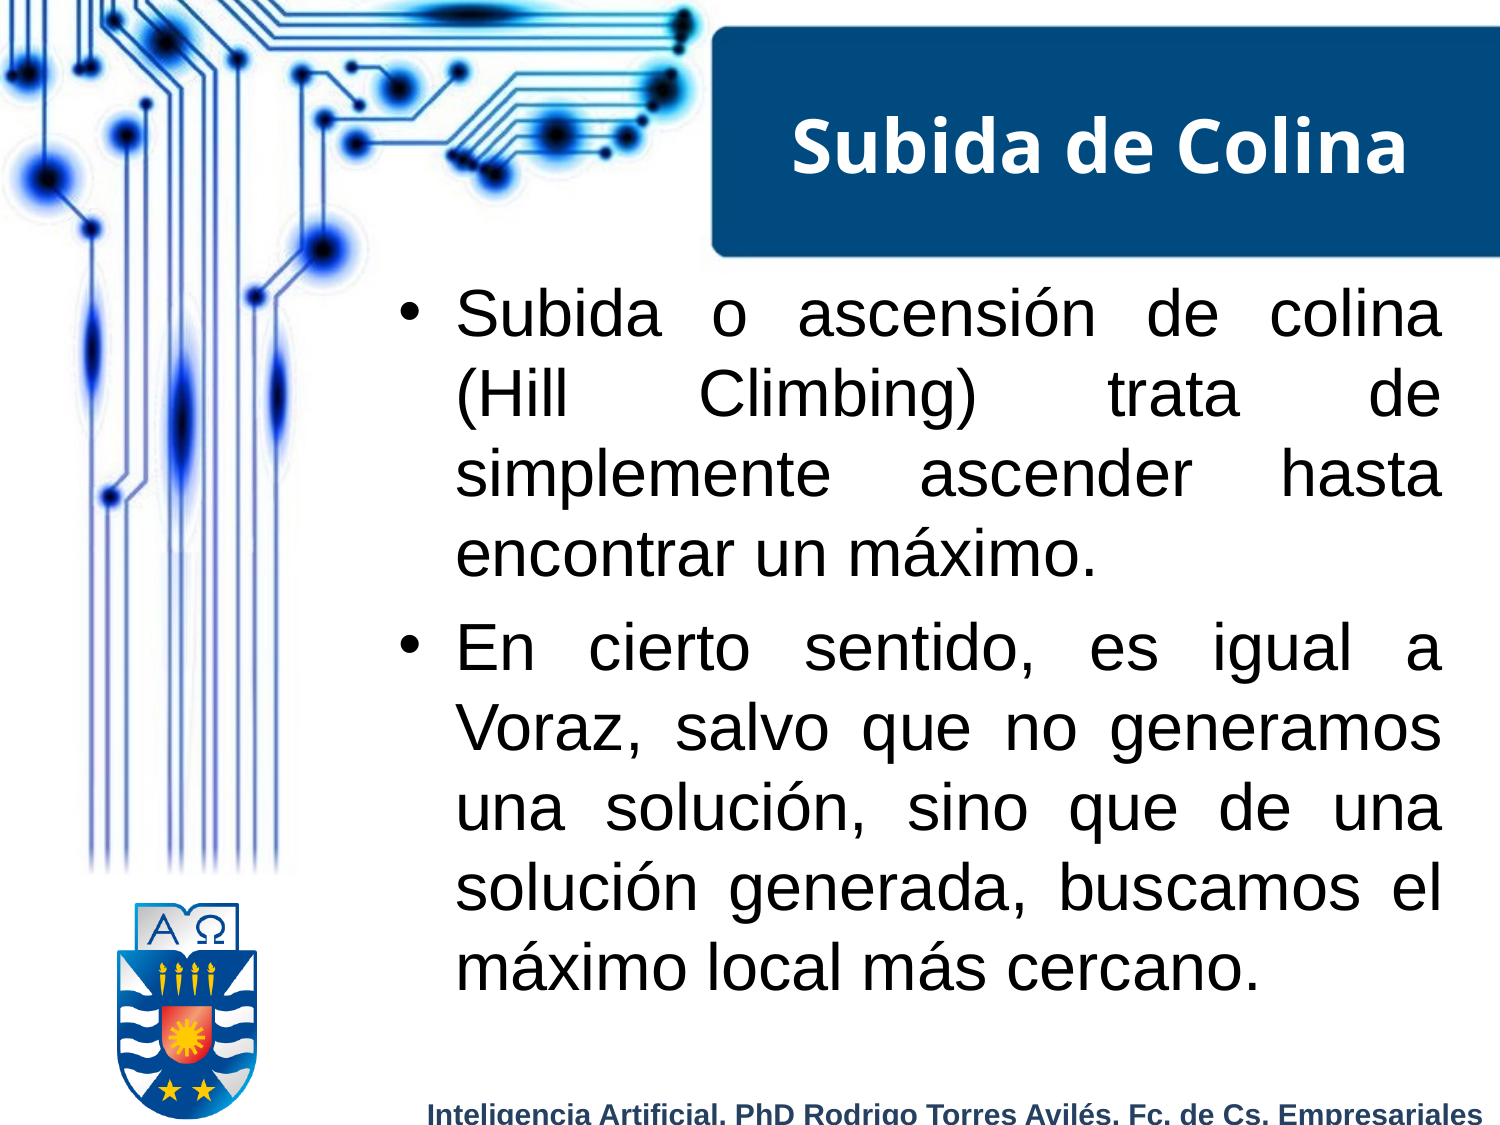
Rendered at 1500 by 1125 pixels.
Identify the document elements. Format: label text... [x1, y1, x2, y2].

text_box Subida de Colina [702, 7, 1500, 280]
picture [0, 0, 1500, 1125]
text_box Inteligencia Artificial. PhD Rodrigo Torres Avilés. Fc. de Cs. Empresariales [383, 1088, 1499, 1125]
list Subida o ascensión de colina (Hill Climbing) trata de simplemente ascender hasta encontrar un máximo. En cierto sentido, es igual a Voraz, salvo que no generamos una solución, sino que de una solución generada, buscamos el máximo local más cercano. [383, 262, 1459, 1071]
